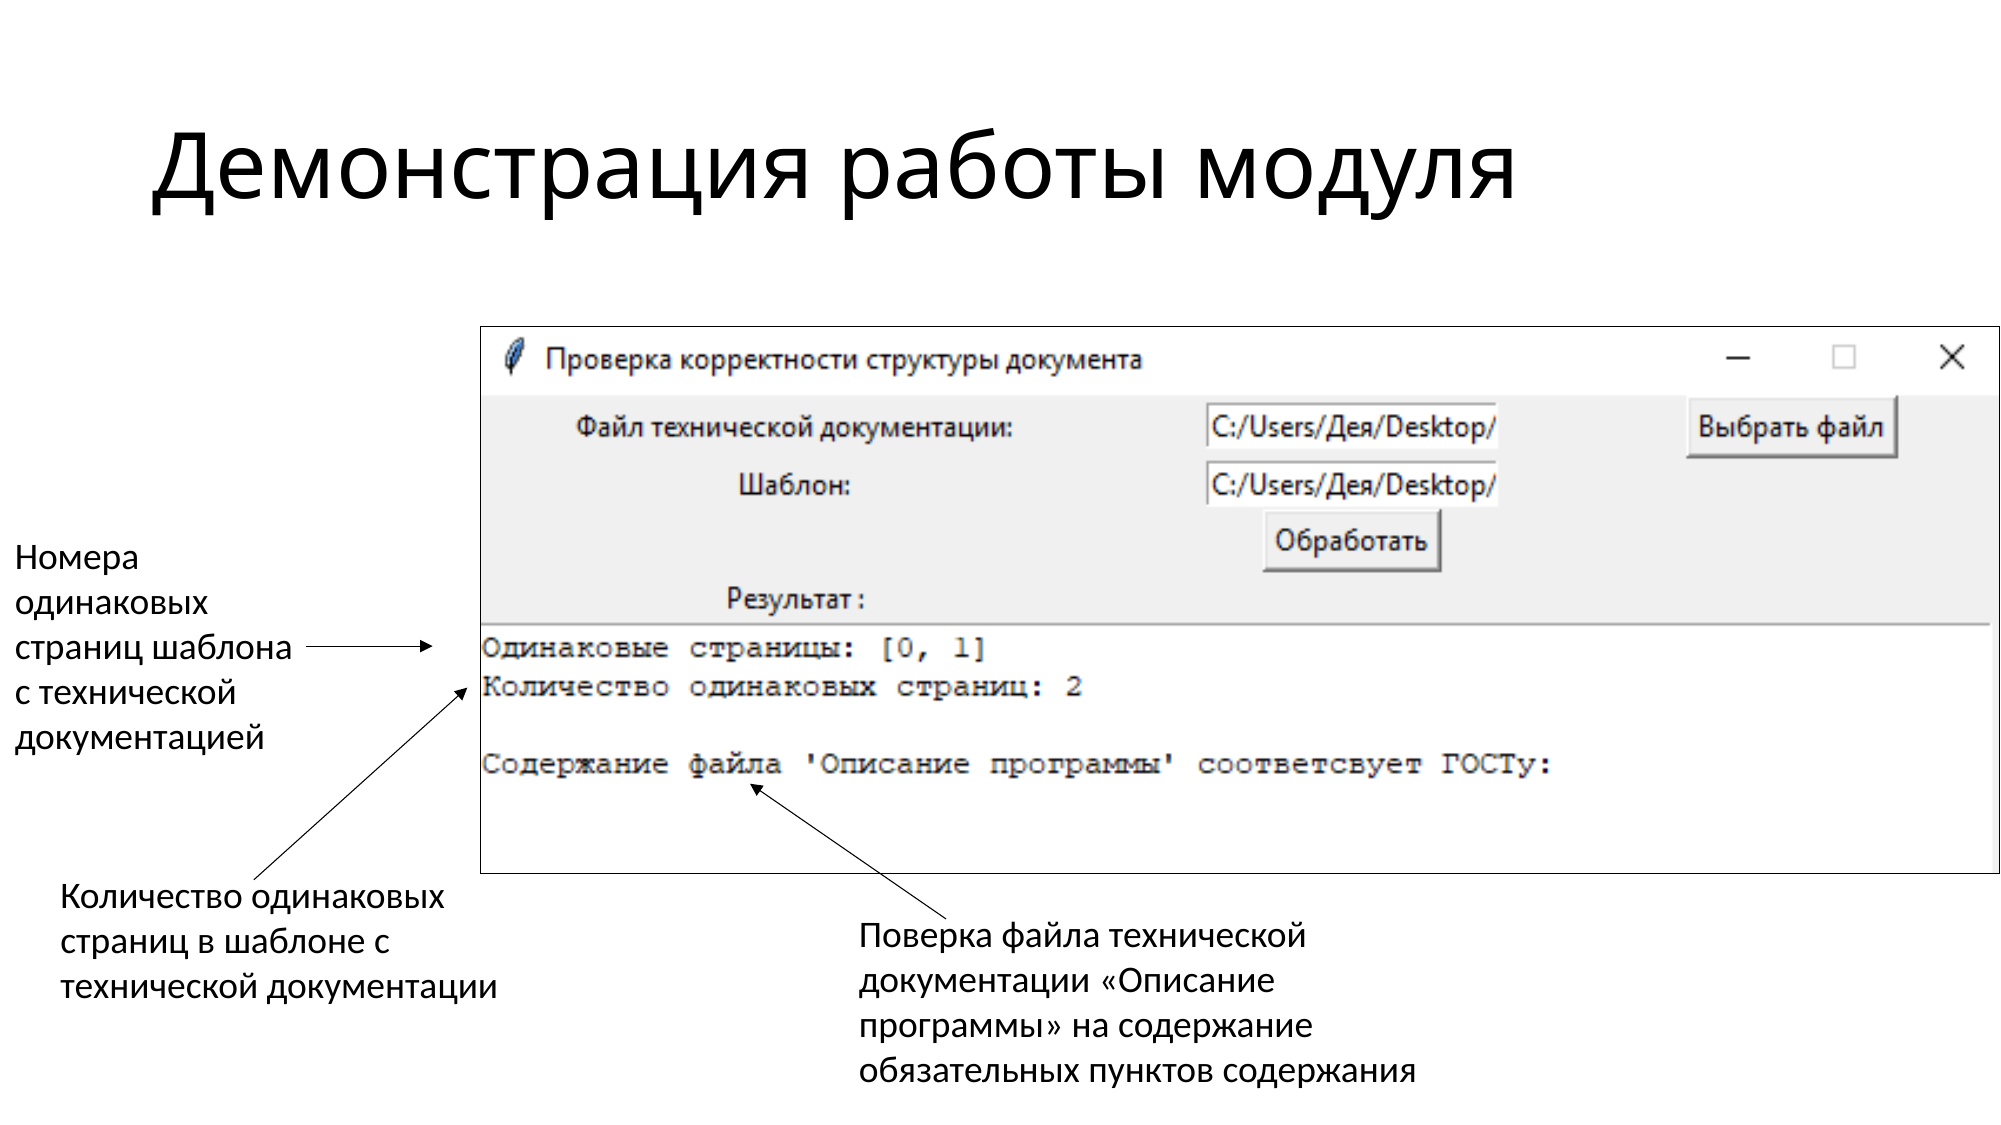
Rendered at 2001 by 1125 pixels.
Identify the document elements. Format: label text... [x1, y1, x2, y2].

title Демонстрация работы модуля [137, 59, 1863, 278]
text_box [749, 783, 947, 919]
text_box Номера одинаковых страниц шаблона с технической документацией [0, 524, 321, 810]
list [480, 326, 2000, 874]
text_box Количество одинаковых страниц в шаблоне с технической документации [45, 863, 595, 1014]
text_box Поверка файла технической документации «Описание программы» на содержание обязательных пунктов содержания [844, 902, 1449, 1098]
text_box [253, 687, 468, 880]
